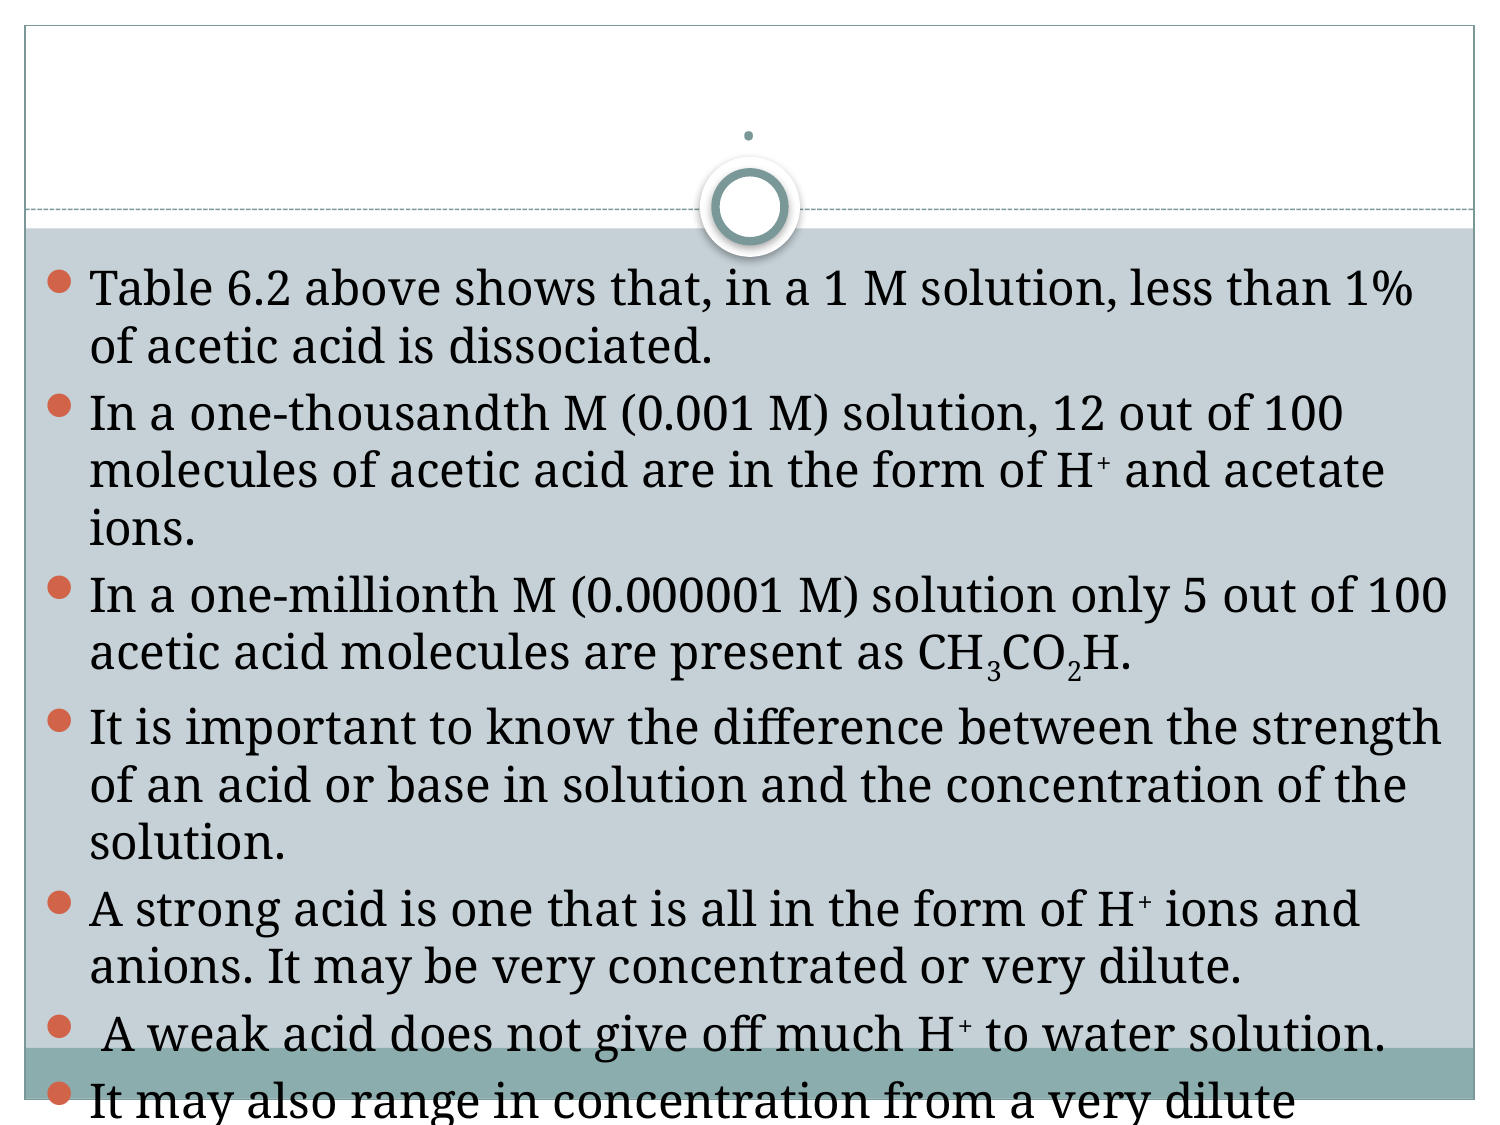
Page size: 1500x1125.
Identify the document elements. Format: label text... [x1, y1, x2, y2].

list Table 6.2 above shows that, in a 1 M solution, less than 1% of acetic acid is dissociated. In a one-thousandth M (0.001 M) solution, 12 out of 100 molecules of acetic acid are in the form of H+ and acetate ions. In a one-millionth M (0.000001 M) solution only 5 out of 100 acetic acid molecules are present as CH3CO2H. It is important to know the difference between the strength of an acid or base in solution and the concentration of the solution. A strong acid is one that is all in the form of H+ ions and anions. It may be very concentrated or very dilute. A weak acid does not give off much H+ to water solution. It may also range in concentration from a very dilute solution to a very concentrated one. Similar arguments apply to bases. [29, 250, 1471, 1047]
title . [49, 37, 1450, 162]
